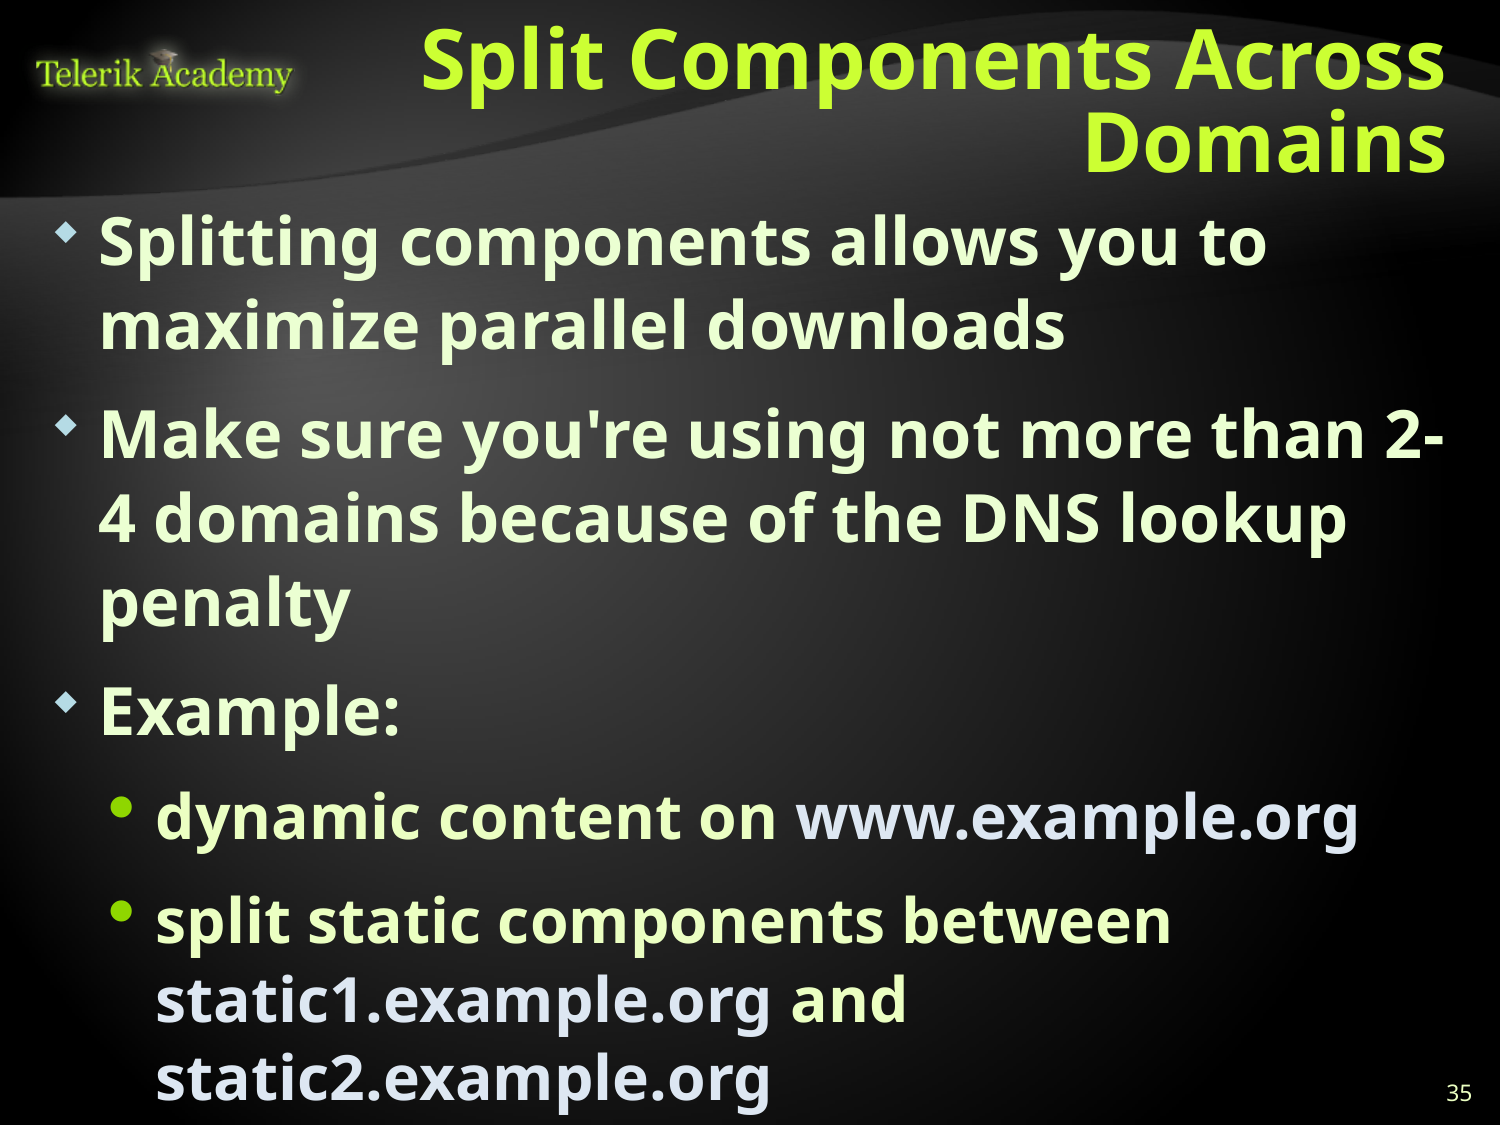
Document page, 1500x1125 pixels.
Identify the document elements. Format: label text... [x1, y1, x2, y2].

title Split Components Across Domains [300, 37, 1463, 175]
picture [0, 0, 1500, 1125]
list Splitting components allows you to maximize parallel downloads Make sure you're using not more than 2-4 domains because of the DNS lookup penalty Example: dynamic content on www.example.org split static components between static1.example.org and static2.example.org Link: Maximizing Parallel Downloads [37, 187, 1463, 1088]
slide_number 35 [1412, 1074, 1488, 1113]
